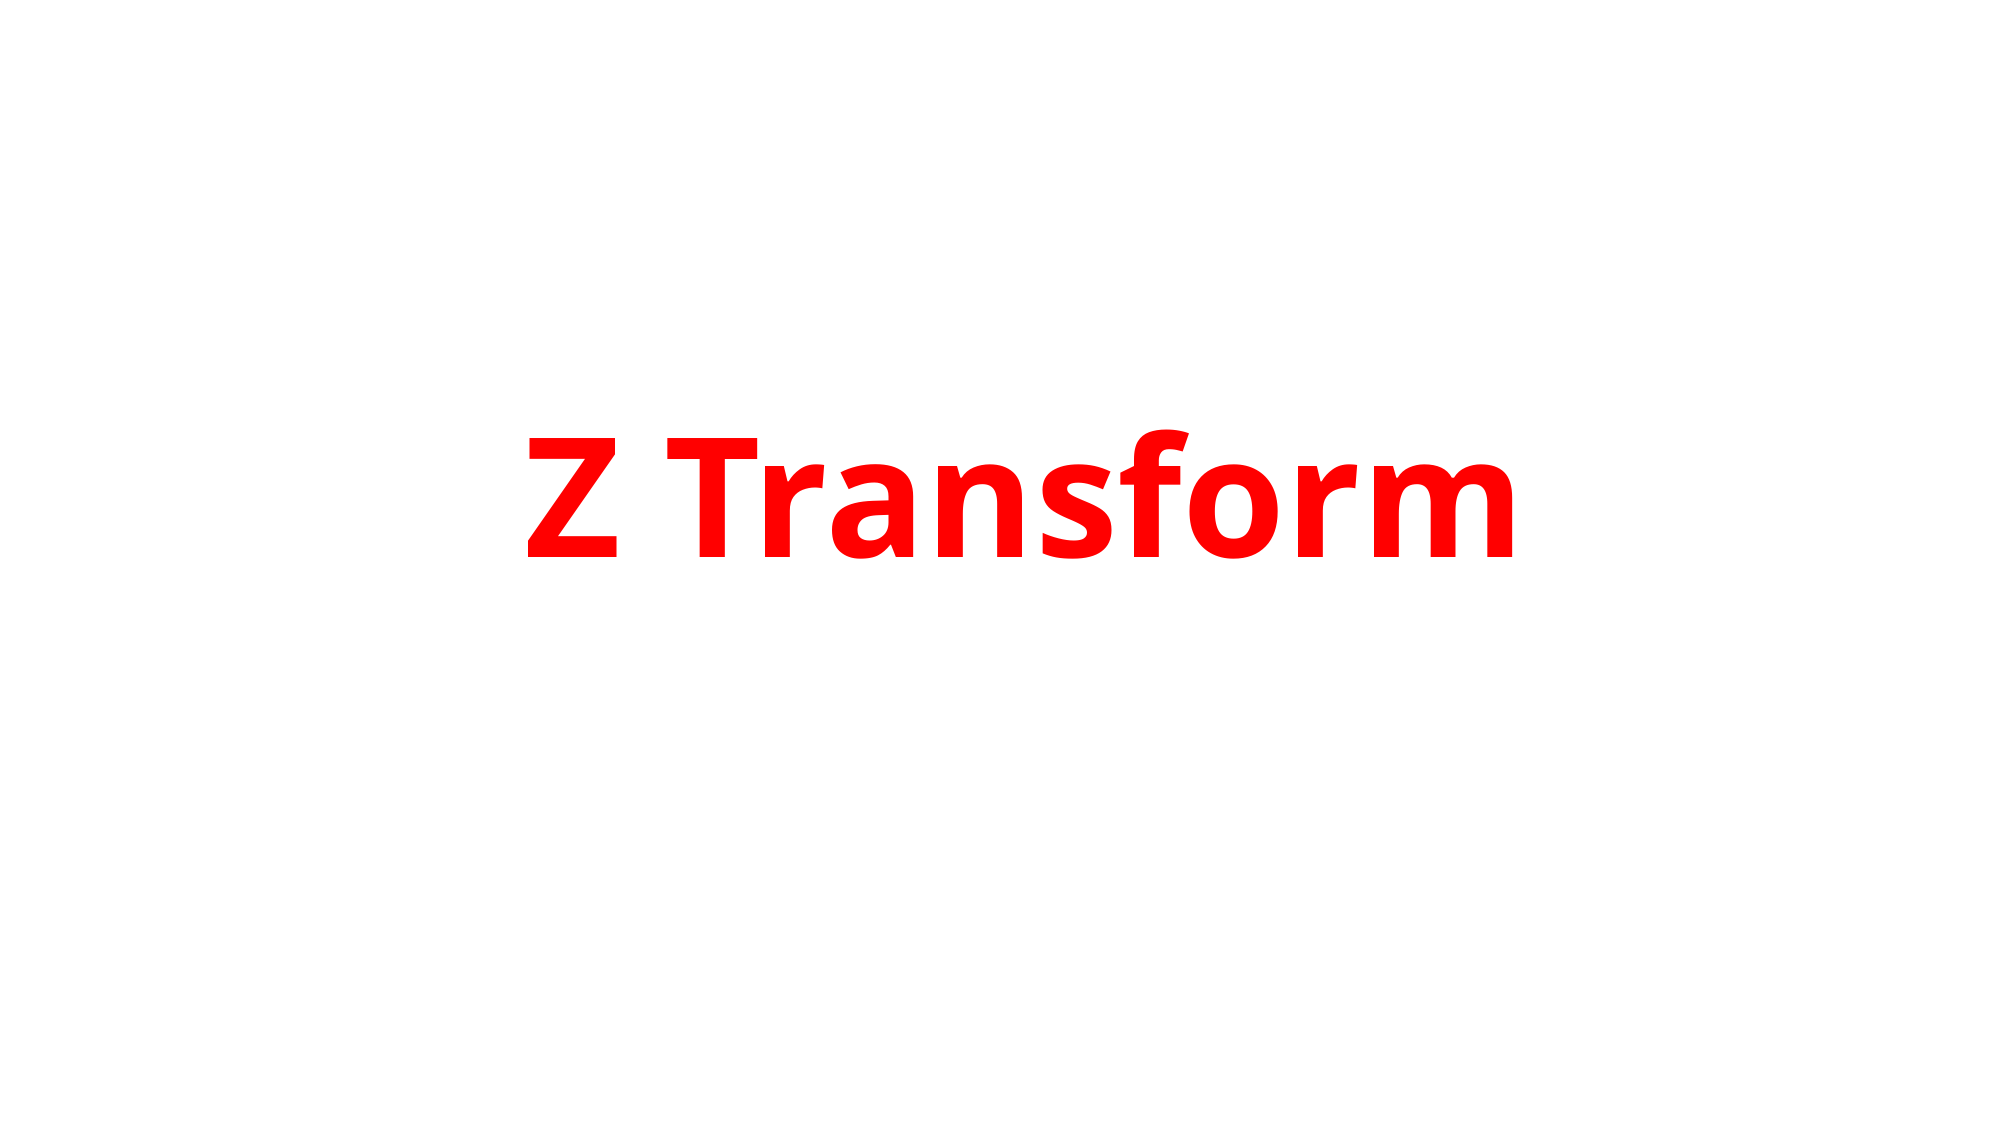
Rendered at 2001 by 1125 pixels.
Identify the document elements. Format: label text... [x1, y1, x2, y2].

text_box Z Transform [274, 209, 1775, 601]
